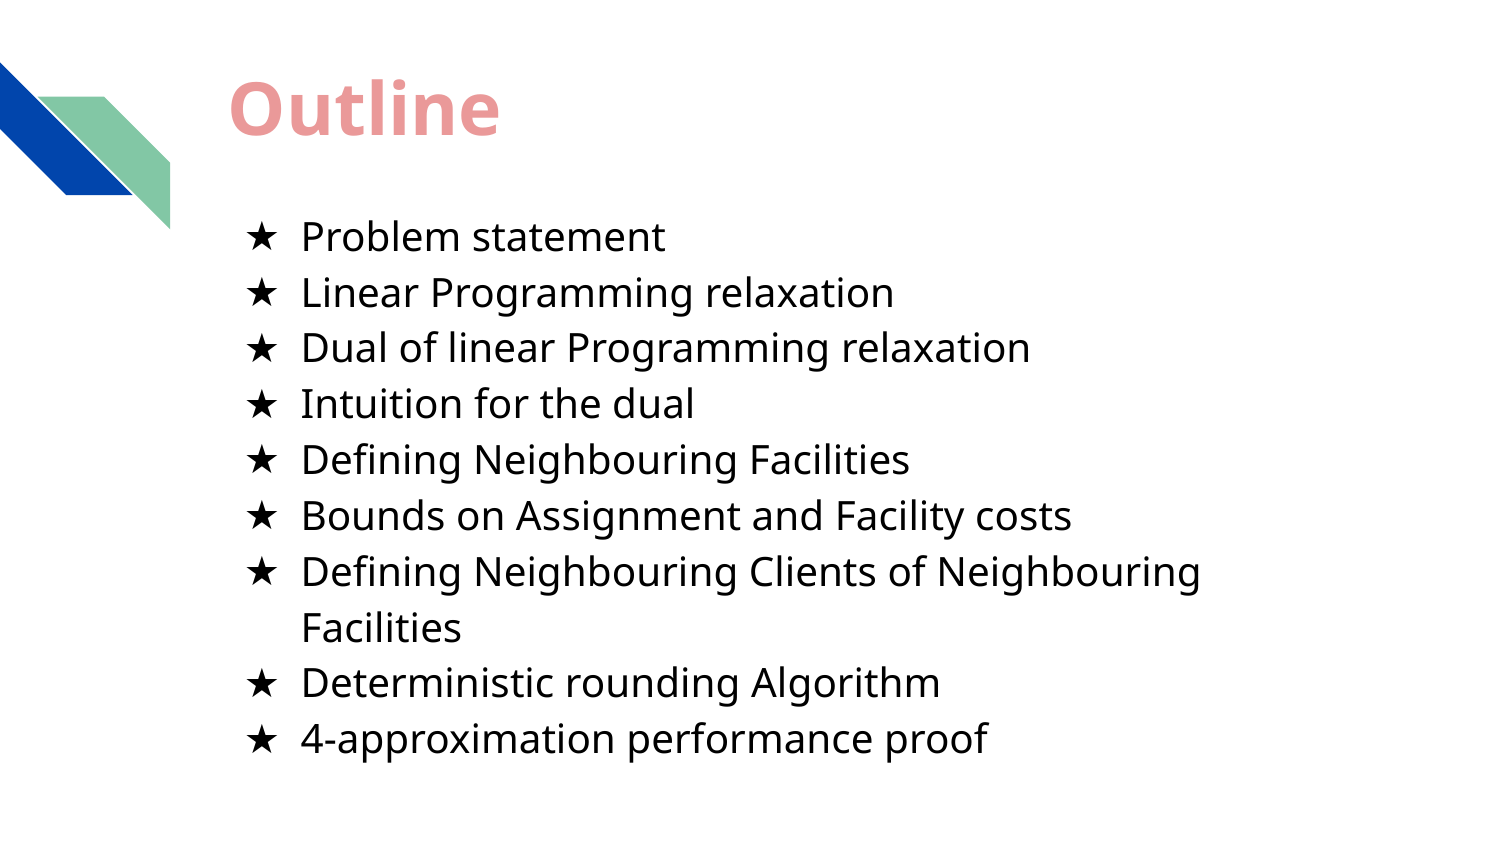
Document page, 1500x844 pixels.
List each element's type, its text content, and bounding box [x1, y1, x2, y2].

list Problem statement Linear Programming relaxation Dual of linear Programming relaxation Intuition for the dual Defining Neighbouring Facilities Bounds on Assignment and Facility costs Defining Neighbouring Clients of Neighbouring Facilities Deterministic rounding Algorithm 4-approximation performance proof [212, 188, 1368, 777]
title Outline [212, 47, 1368, 188]
